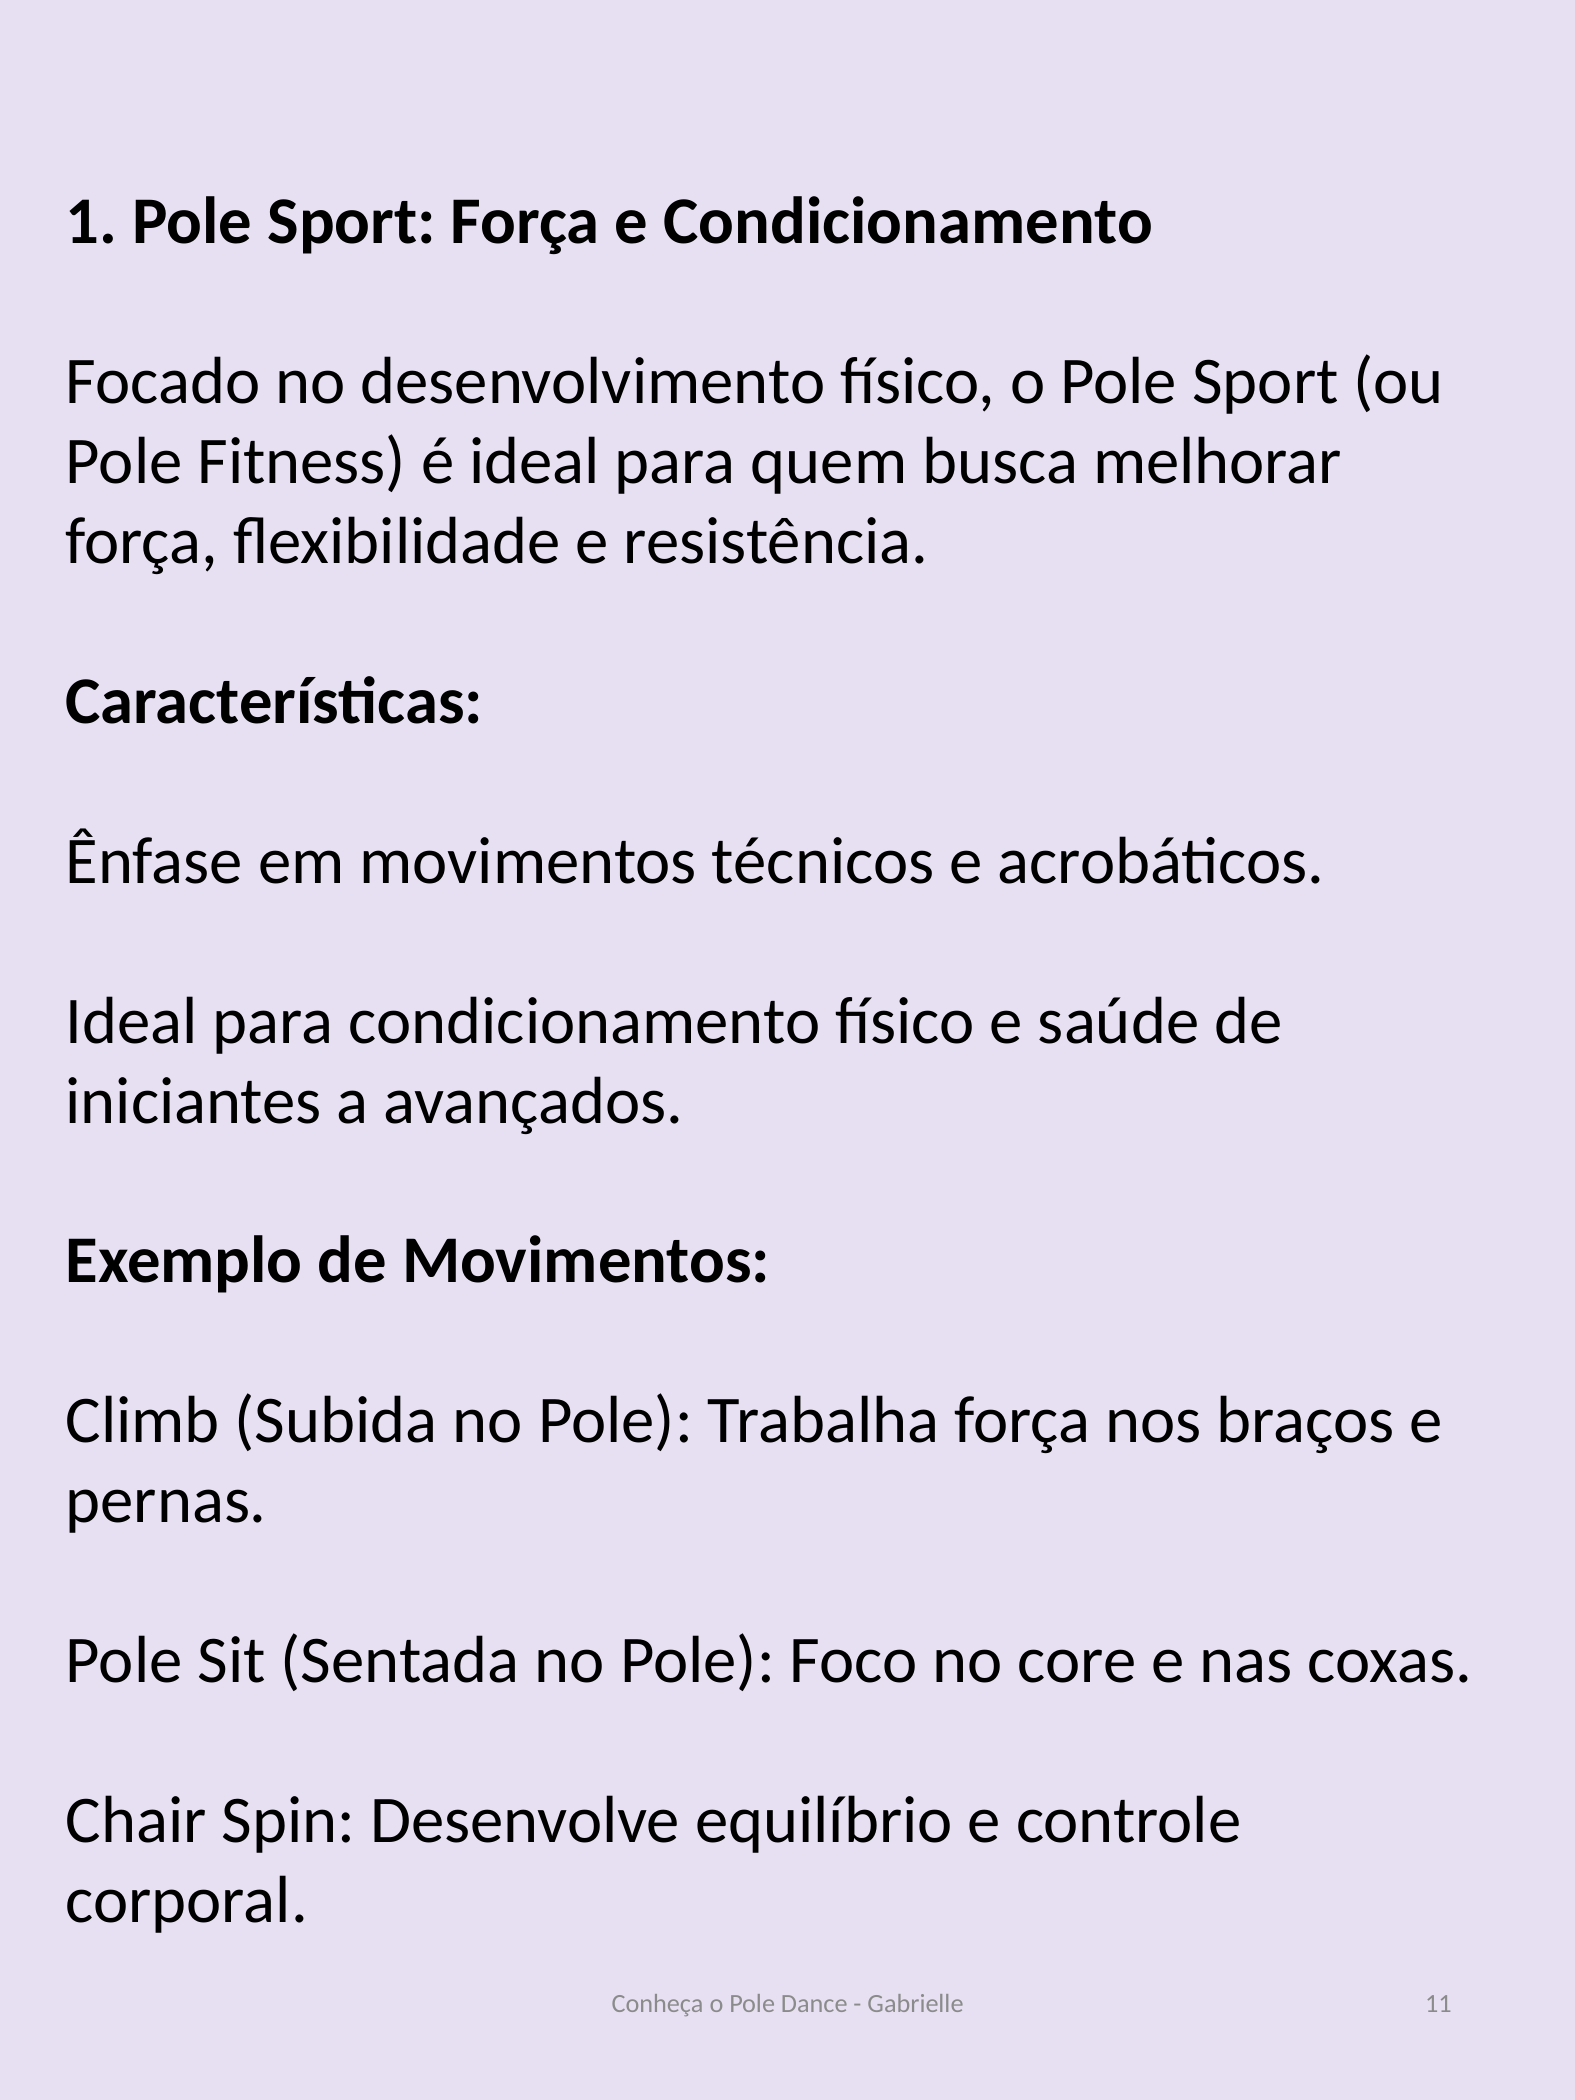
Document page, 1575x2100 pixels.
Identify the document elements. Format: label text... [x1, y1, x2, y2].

text_box 1. Pole Sport: Força e Condicionamento Focado no desenvolvimento físico, o Pole Sport (ou Pole Fitness) é ideal para quem busca melhorar força, flexibilidade e resistência. Características: Ênfase em movimentos técnicos e acrobáticos. Ideal para condicionamento físico e saúde de iniciantes a avançados. Exemplo de Movimentos: Climb (Subida no Pole): Trabalha força nos braços e pernas. Pole Sit (Sentada no Pole): Foco no core e nas coxas. Chair Spin: Desenvolve equilíbrio e controle corporal. [65, 176, 1500, 1647]
footer Conheça o Pole Dance - Gabrielle [521, 1946, 1054, 2059]
slide_number 11 [1112, 1946, 1467, 2059]
